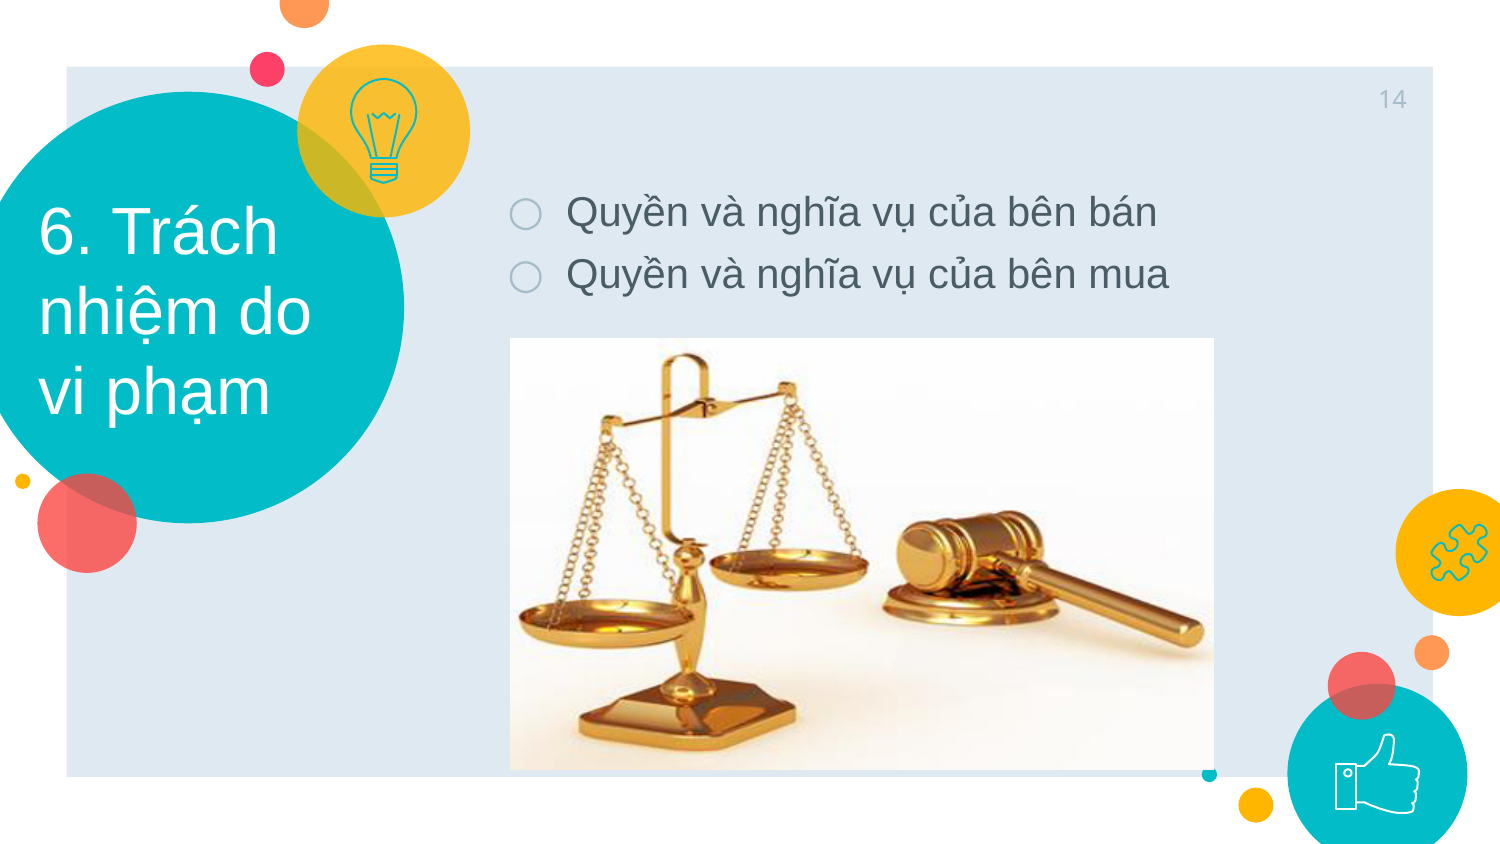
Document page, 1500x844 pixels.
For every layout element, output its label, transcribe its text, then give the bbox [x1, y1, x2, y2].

slide_number 14 [1331, 68, 1422, 134]
list Quyền và nghĩa vụ của bên bán Quyền và nghĩa vụ của bên mua [476, 169, 1345, 706]
title 6. Trách nhiệm do vi phạm [23, 91, 375, 524]
picture [510, 338, 1214, 770]
